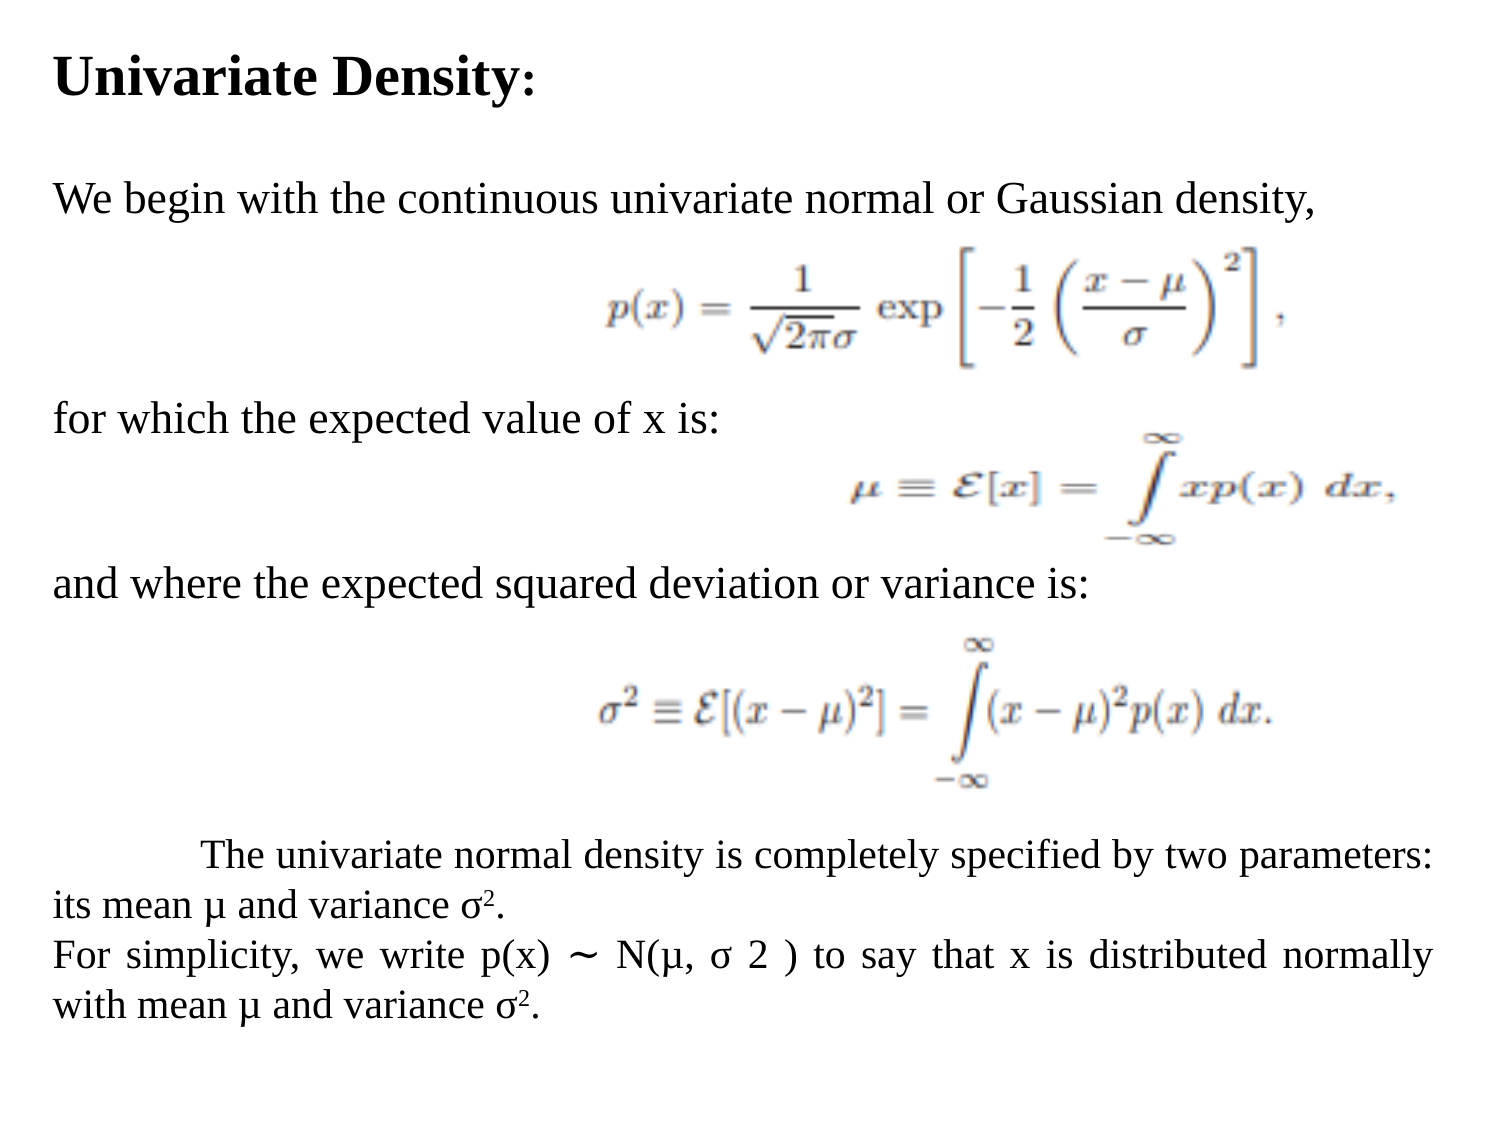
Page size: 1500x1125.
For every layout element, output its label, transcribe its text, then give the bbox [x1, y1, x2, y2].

text_box Univariate Density: We begin with the continuous univariate normal or Gaussian density, for which the expected value of x is: and where the expected squared deviation or variance is: The univariate normal density is completely specified by two parameters: its mean µ and variance σ2. For simplicity, we write p(x) ∼ N(µ, σ 2 ) to say that x is distributed normally with mean µ and variance σ2. [37, 29, 1450, 1035]
picture [553, 612, 1313, 813]
picture [573, 224, 1301, 388]
picture [824, 424, 1451, 563]
